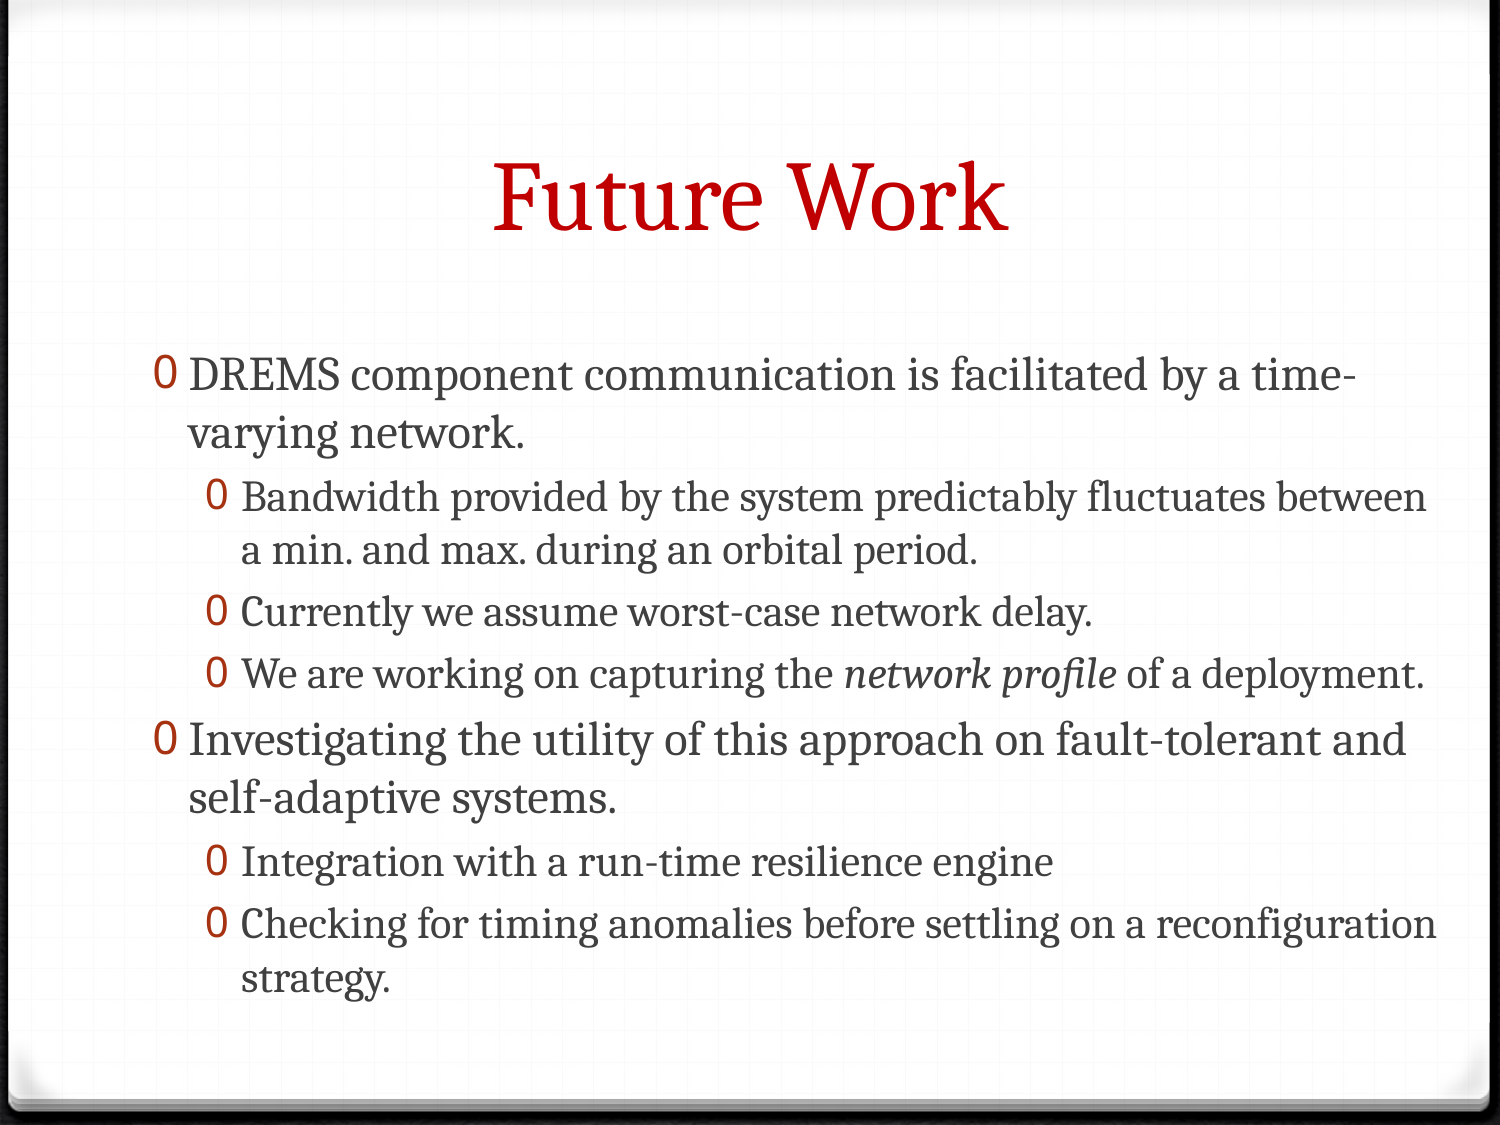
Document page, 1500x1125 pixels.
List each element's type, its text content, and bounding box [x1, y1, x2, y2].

title Future Work [90, 71, 1410, 309]
picture [0, 0, 1500, 1125]
list DREMS component communication is facilitated by a time-varying network. Bandwidth provided by the system predictably fluctuates between a min. and max. during an orbital period. Currently we assume worst-case network delay. We are working on capturing the network profile of a deployment. Investigating the utility of this approach on fault-tolerant and self-adaptive systems. Integration with a run-time resilience engine Checking for timing anomalies before settling on a reconfiguration strategy. [137, 334, 1463, 1050]
